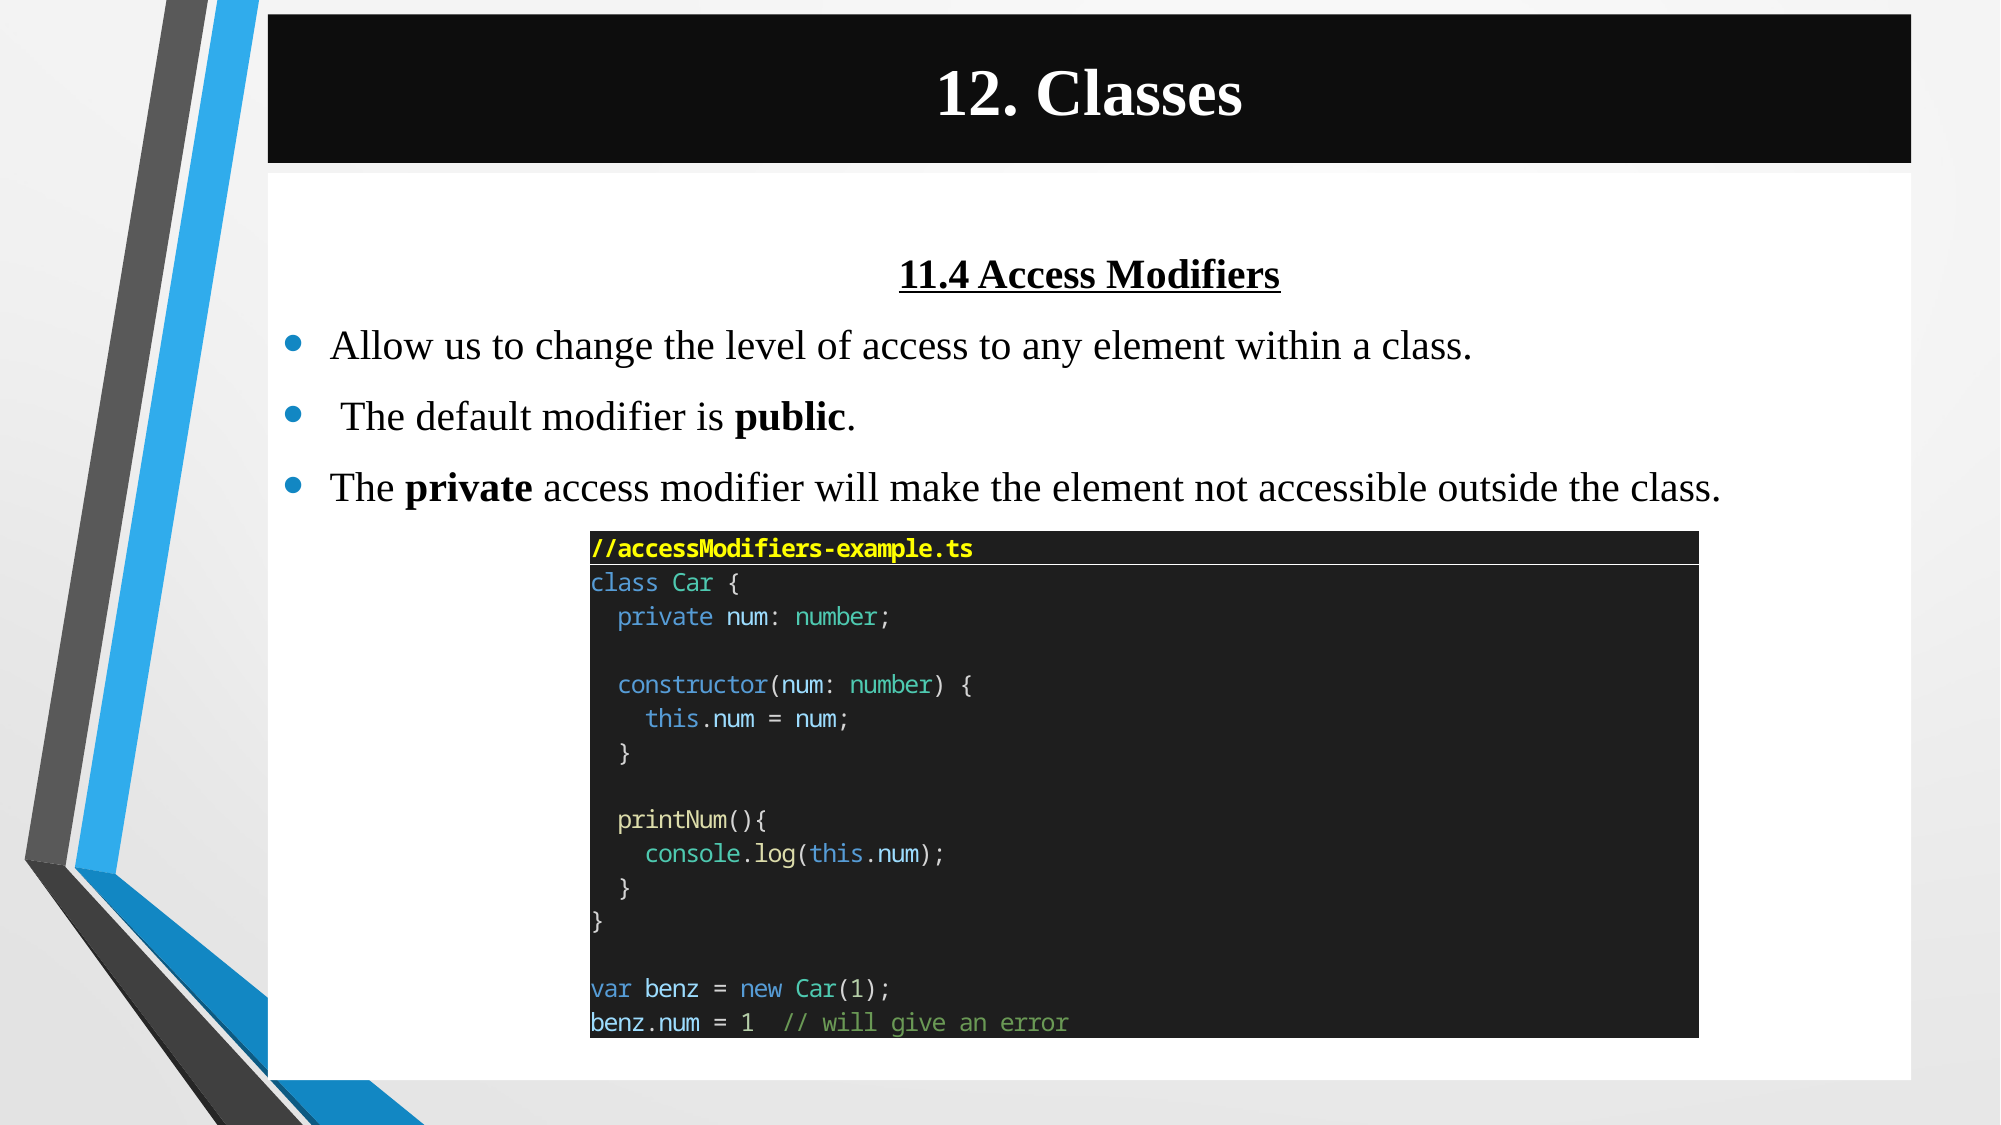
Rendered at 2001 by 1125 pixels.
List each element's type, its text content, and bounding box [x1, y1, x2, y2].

picture [589, 530, 1701, 1038]
title 12. Classes [267, 14, 1912, 163]
list 11.4 Access Modifiers Allow us to change the level of access to any element within a class. The default modifier is public. The private access modifier will make the element not accessible outside the class. [267, 173, 1912, 1081]
